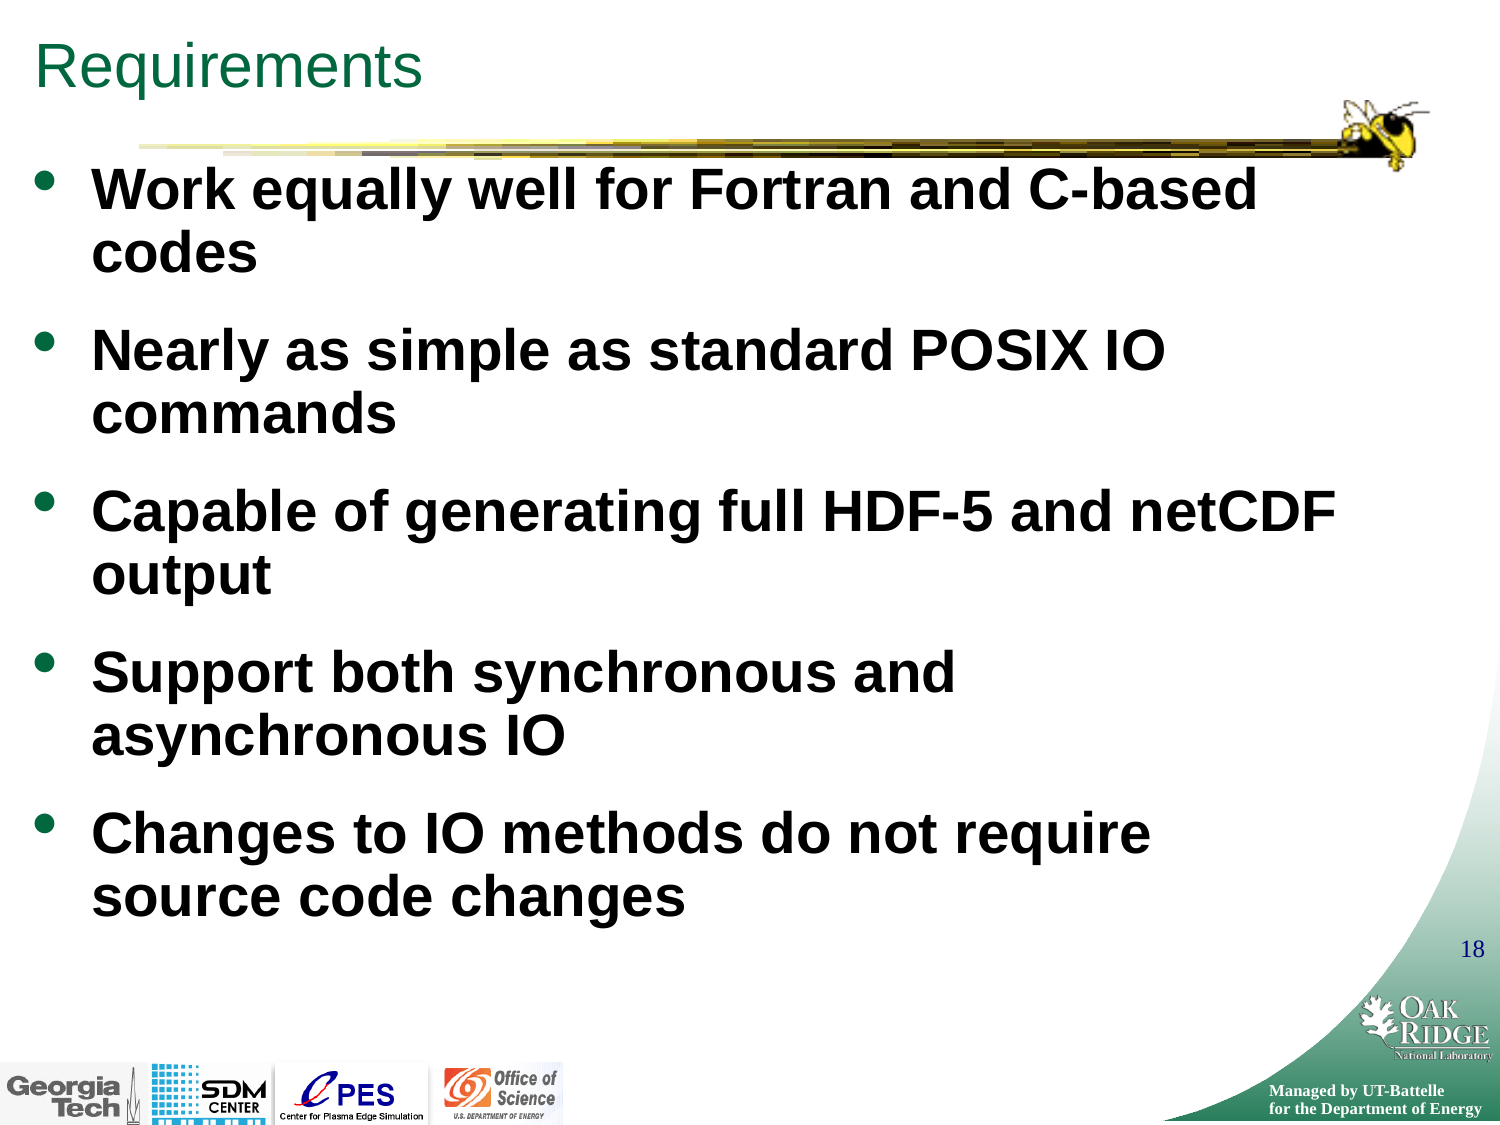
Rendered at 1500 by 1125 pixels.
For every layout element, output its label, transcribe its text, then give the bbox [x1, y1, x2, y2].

picture [112, 124, 1433, 175]
picture [150, 1062, 271, 1125]
picture [0, 1062, 149, 1125]
list Work equally well for Fortran and C-based codes Nearly as simple as standard POSIX IO commands Capable of generating full HDF-5 and netCDF output Support both synchronous and asynchronous IO Changes to IO methods do not require source code changes [19, 151, 1370, 1013]
picture [437, 1062, 563, 1125]
picture [1350, 987, 1500, 1066]
picture [275, 1062, 428, 1125]
title Requirements [19, 12, 1460, 124]
